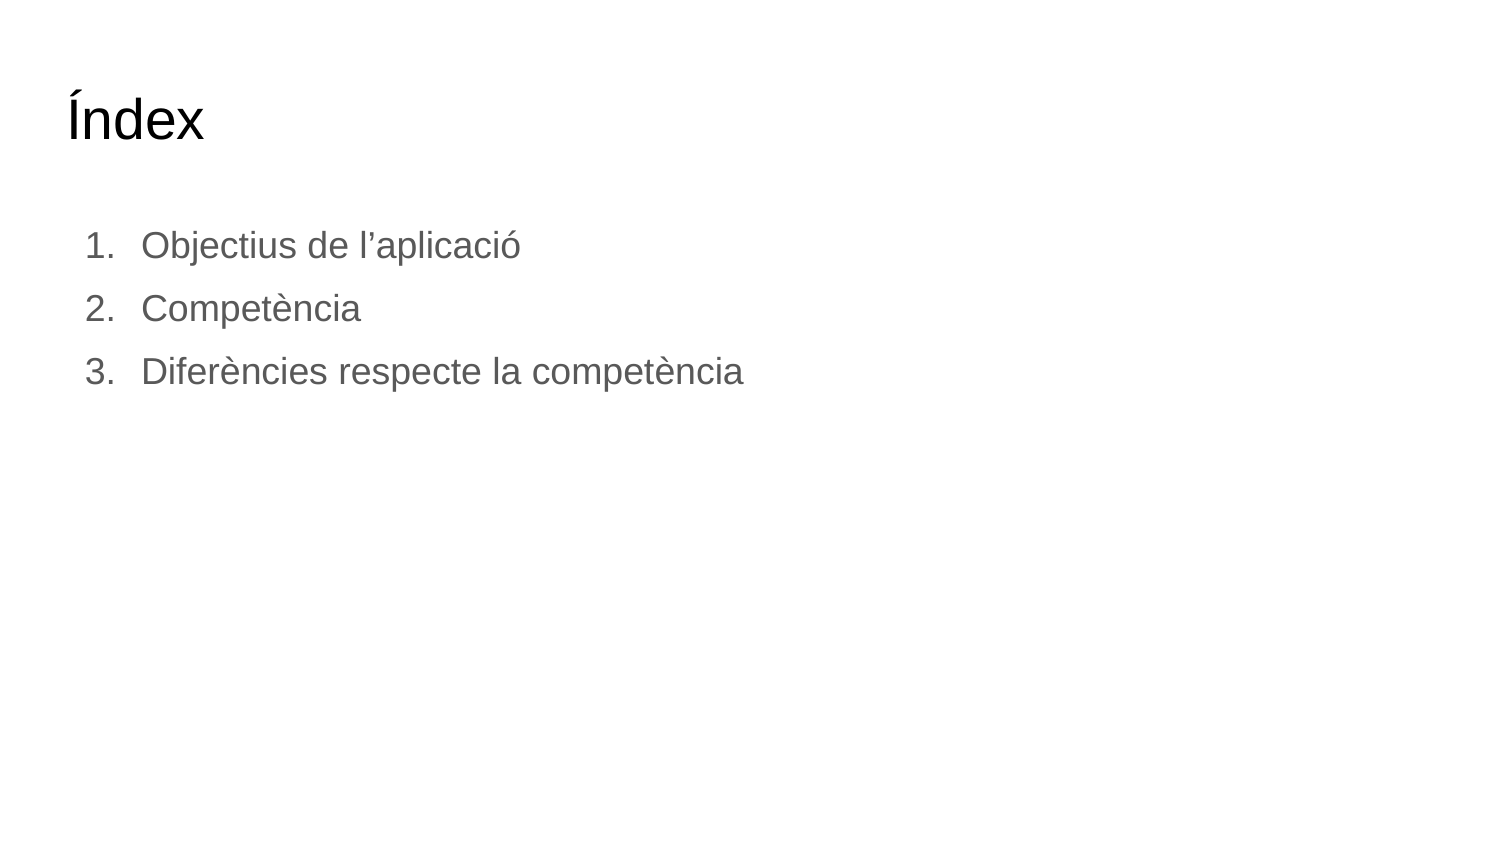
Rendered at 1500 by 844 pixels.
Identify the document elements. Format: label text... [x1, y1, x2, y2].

list Objectius de l’aplicació Competència Diferències respecte la competència [51, 189, 1449, 750]
title Índex [51, 72, 1449, 167]
